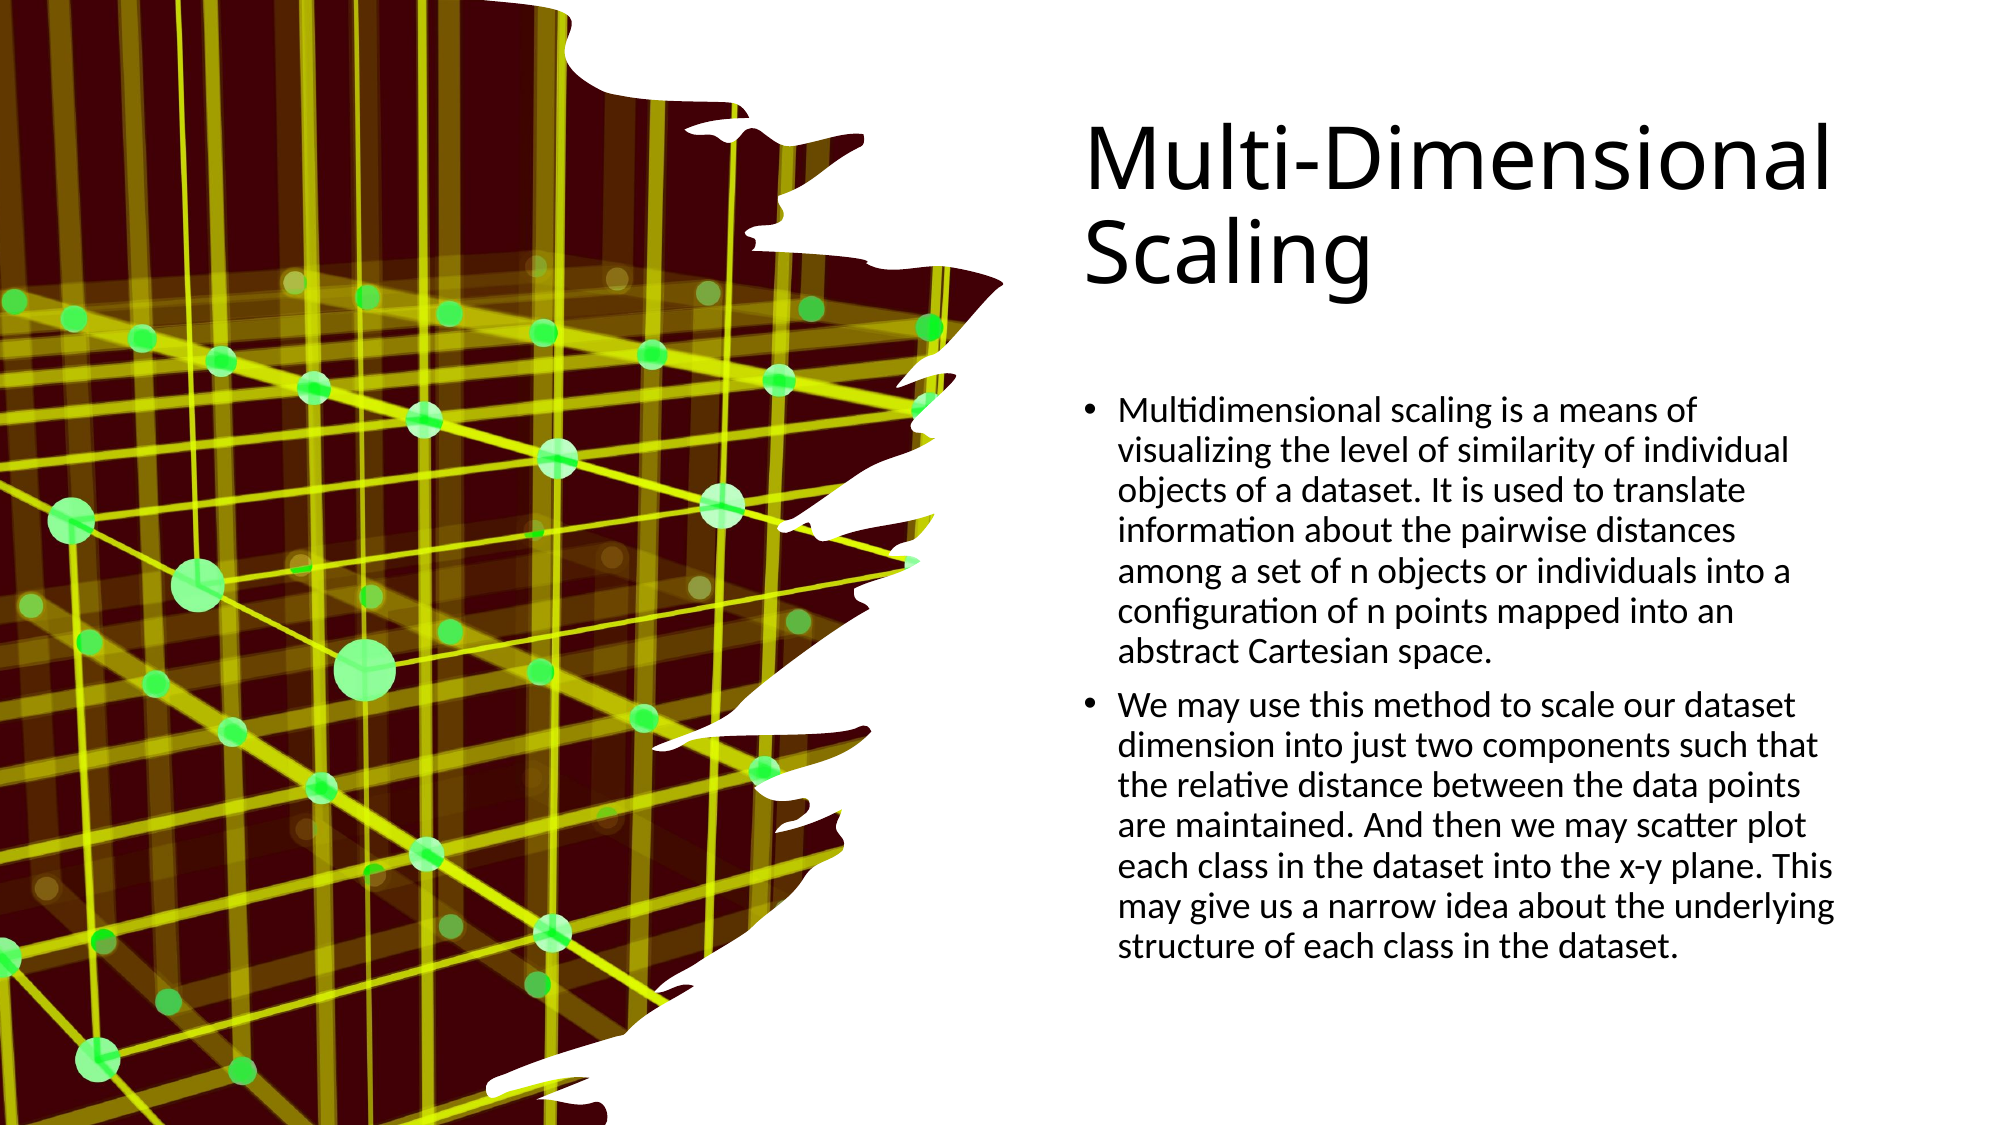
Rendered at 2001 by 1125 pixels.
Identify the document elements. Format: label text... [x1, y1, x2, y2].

picture [0, 0, 1004, 1125]
title Multi-Dimensional Scaling [1068, 59, 1863, 357]
text_box [1004, 0, 2000, 1125]
list Multidimensional scaling is a means of visualizing the level of similarity of individual objects of a dataset. It is used to translate information about the pairwise distances among a set of n objects or individuals into a configuration of n points mapped into an abstract Cartesian space. We may use this method to scale our dataset dimension into just two components such that the relative distance between the data points are maintained. And then we may scatter plot each class in the dataset into the x-y plane. This may give us a narrow idea about the underlying structure of each class in the dataset. [1068, 382, 1863, 1014]
